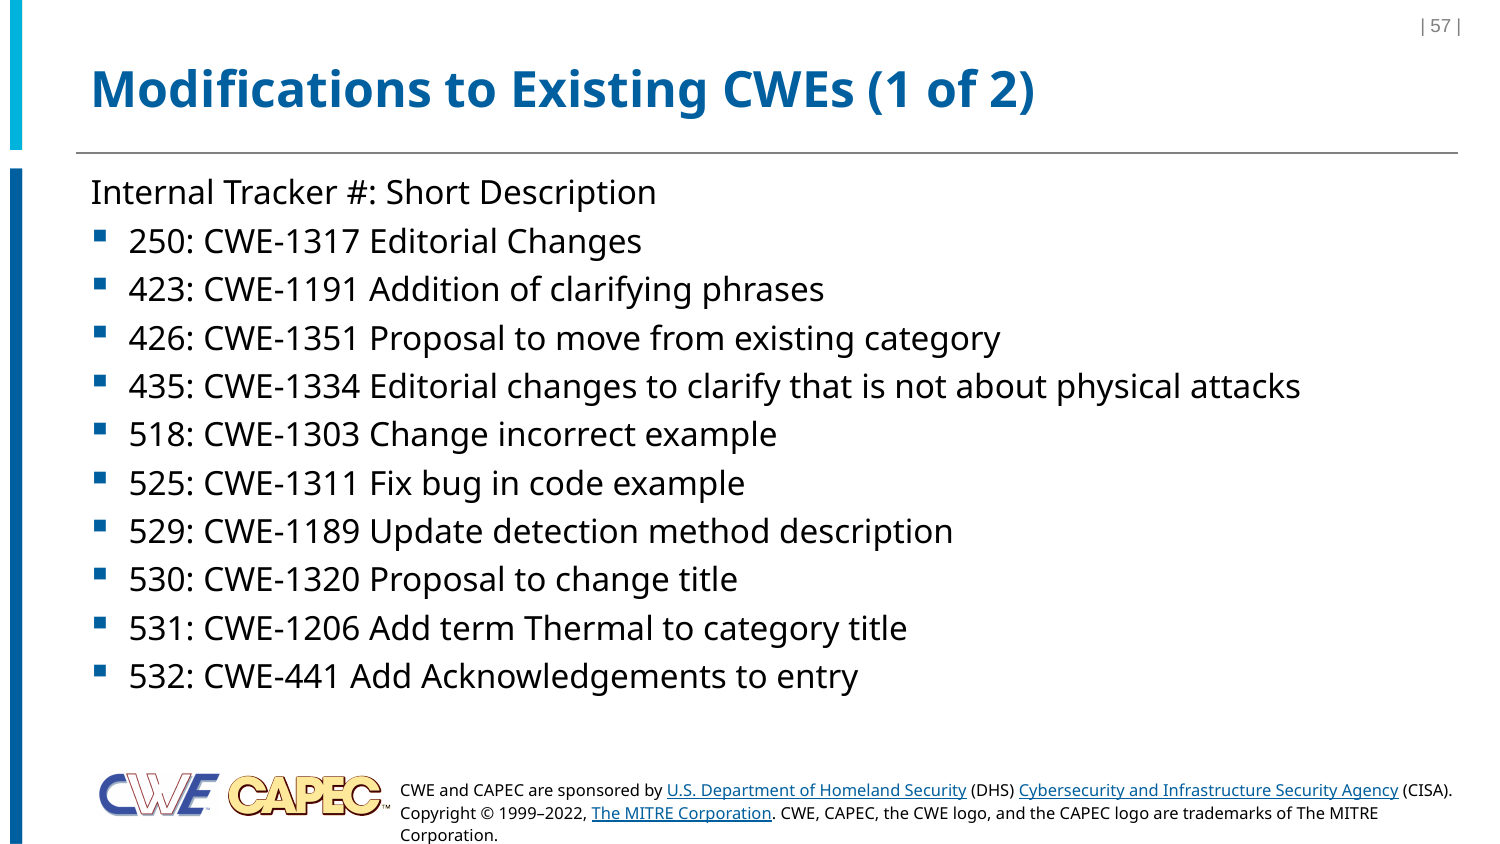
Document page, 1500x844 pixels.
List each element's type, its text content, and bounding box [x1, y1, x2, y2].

title Modifications to Existing CWEs (1 of 2) [75, 45, 1459, 138]
picture [98, 766, 395, 824]
list Internal Tracker #: Short Description 250: CWE-1317 Editorial Changes 423: CWE-1191 Addition of clarifying phrases 426: CWE-1351 Proposal to move from existing category 435: CWE-1334 Editorial changes to clarify that is not about physical attacks 518: CWE-1303 Change incorrect example 525: CWE-1311 Fix bug in code example 529: CWE-1189 Update detection method description 530: CWE-1320 Proposal to change title 531: CWE-1206 Add term Thermal to category title 532: CWE-441 Add Acknowledgements to entry [75, 168, 1459, 759]
slide_number | 57 | [1264, 6, 1482, 38]
